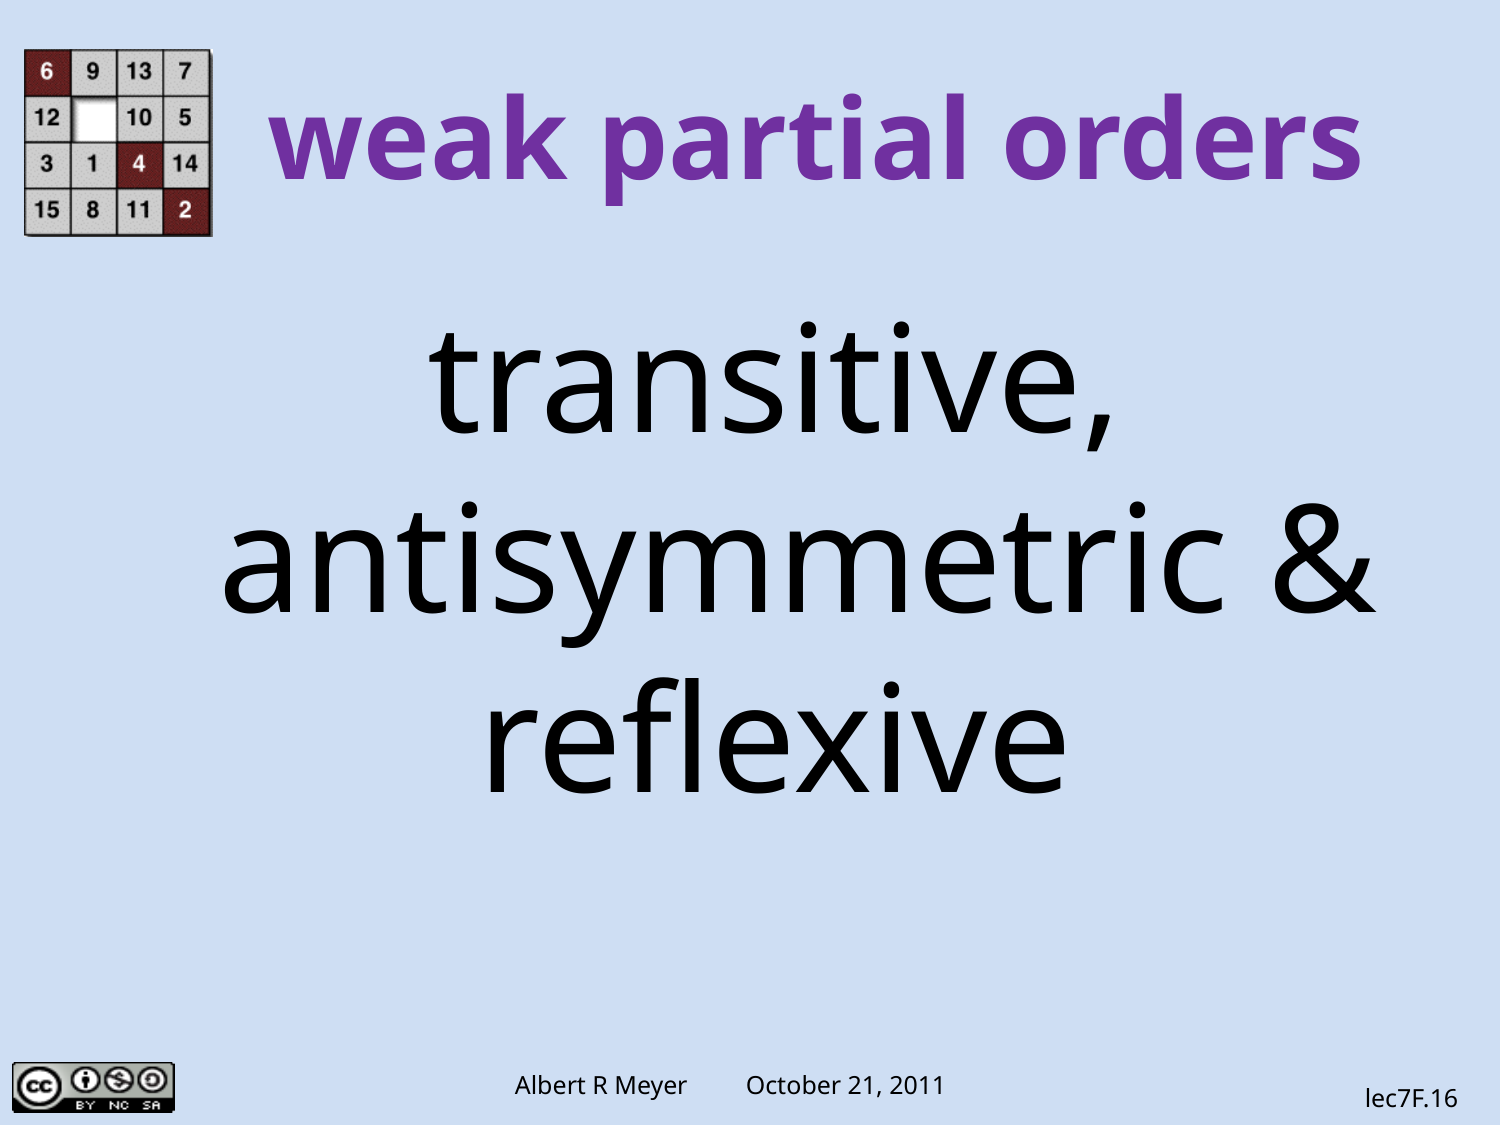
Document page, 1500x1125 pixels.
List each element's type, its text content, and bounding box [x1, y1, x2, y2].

picture [24, 49, 213, 237]
text_box transitive, antisymmetric & reflexive [75, 274, 1400, 830]
title weak partial orders [207, 45, 1425, 225]
picture [12, 1062, 175, 1113]
